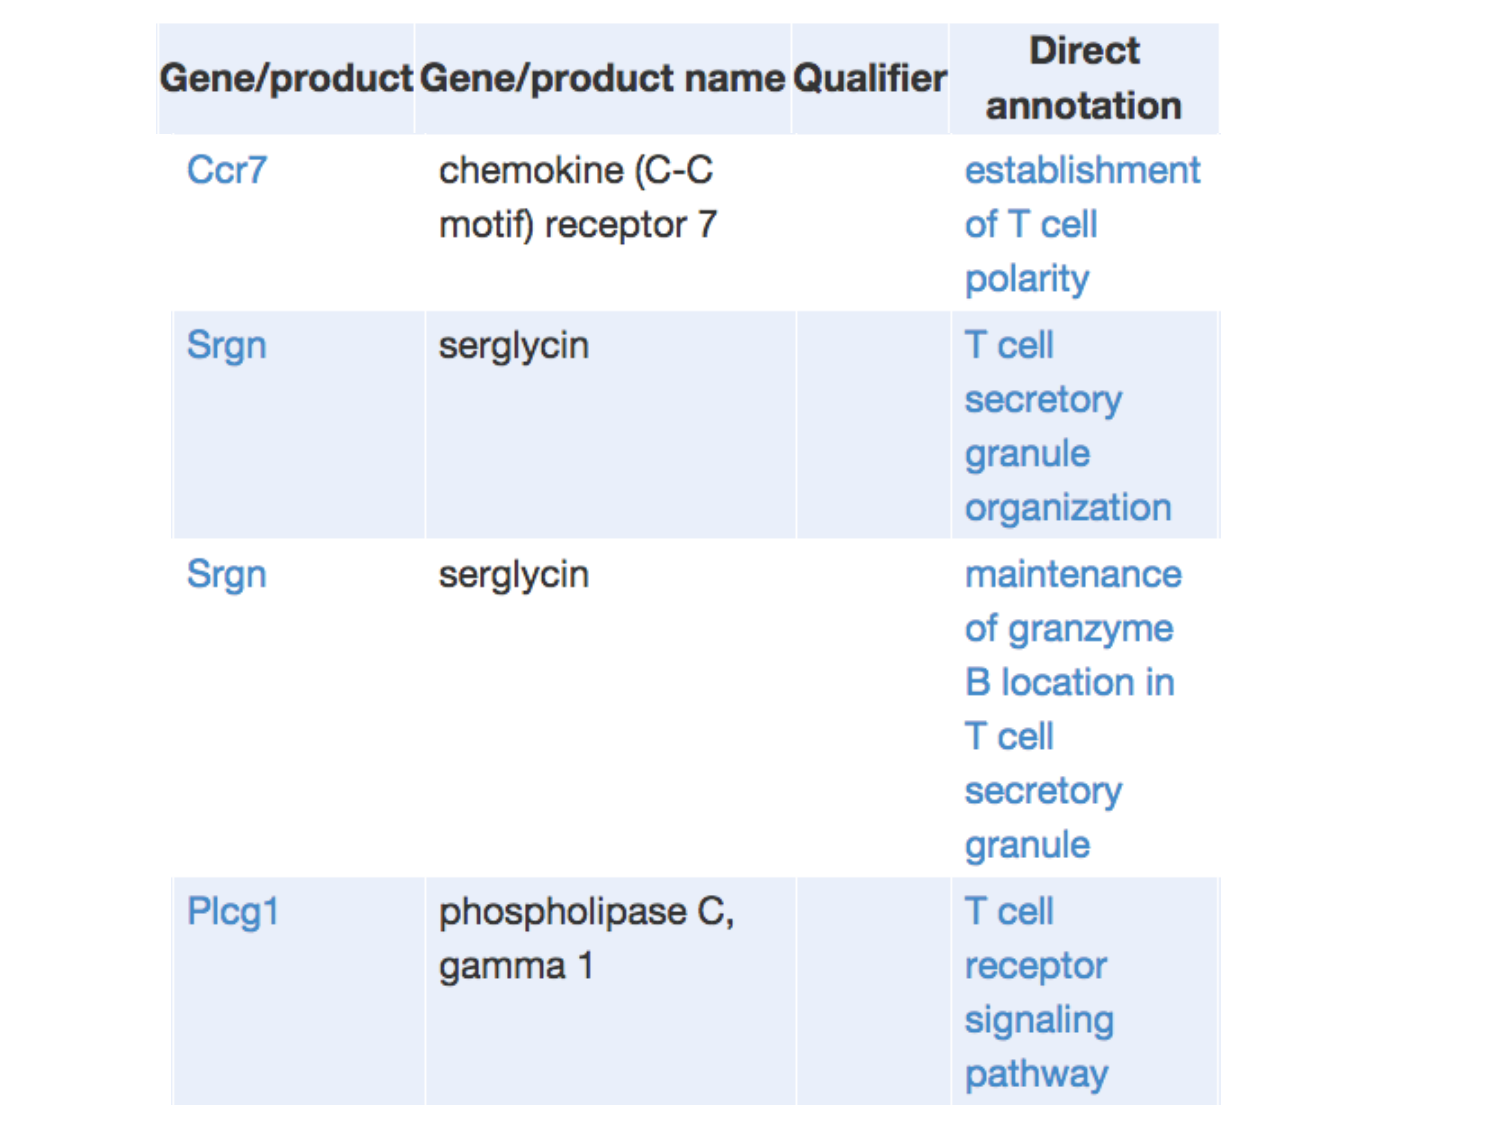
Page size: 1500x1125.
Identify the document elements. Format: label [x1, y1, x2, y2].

picture [156, 22, 1221, 1105]
